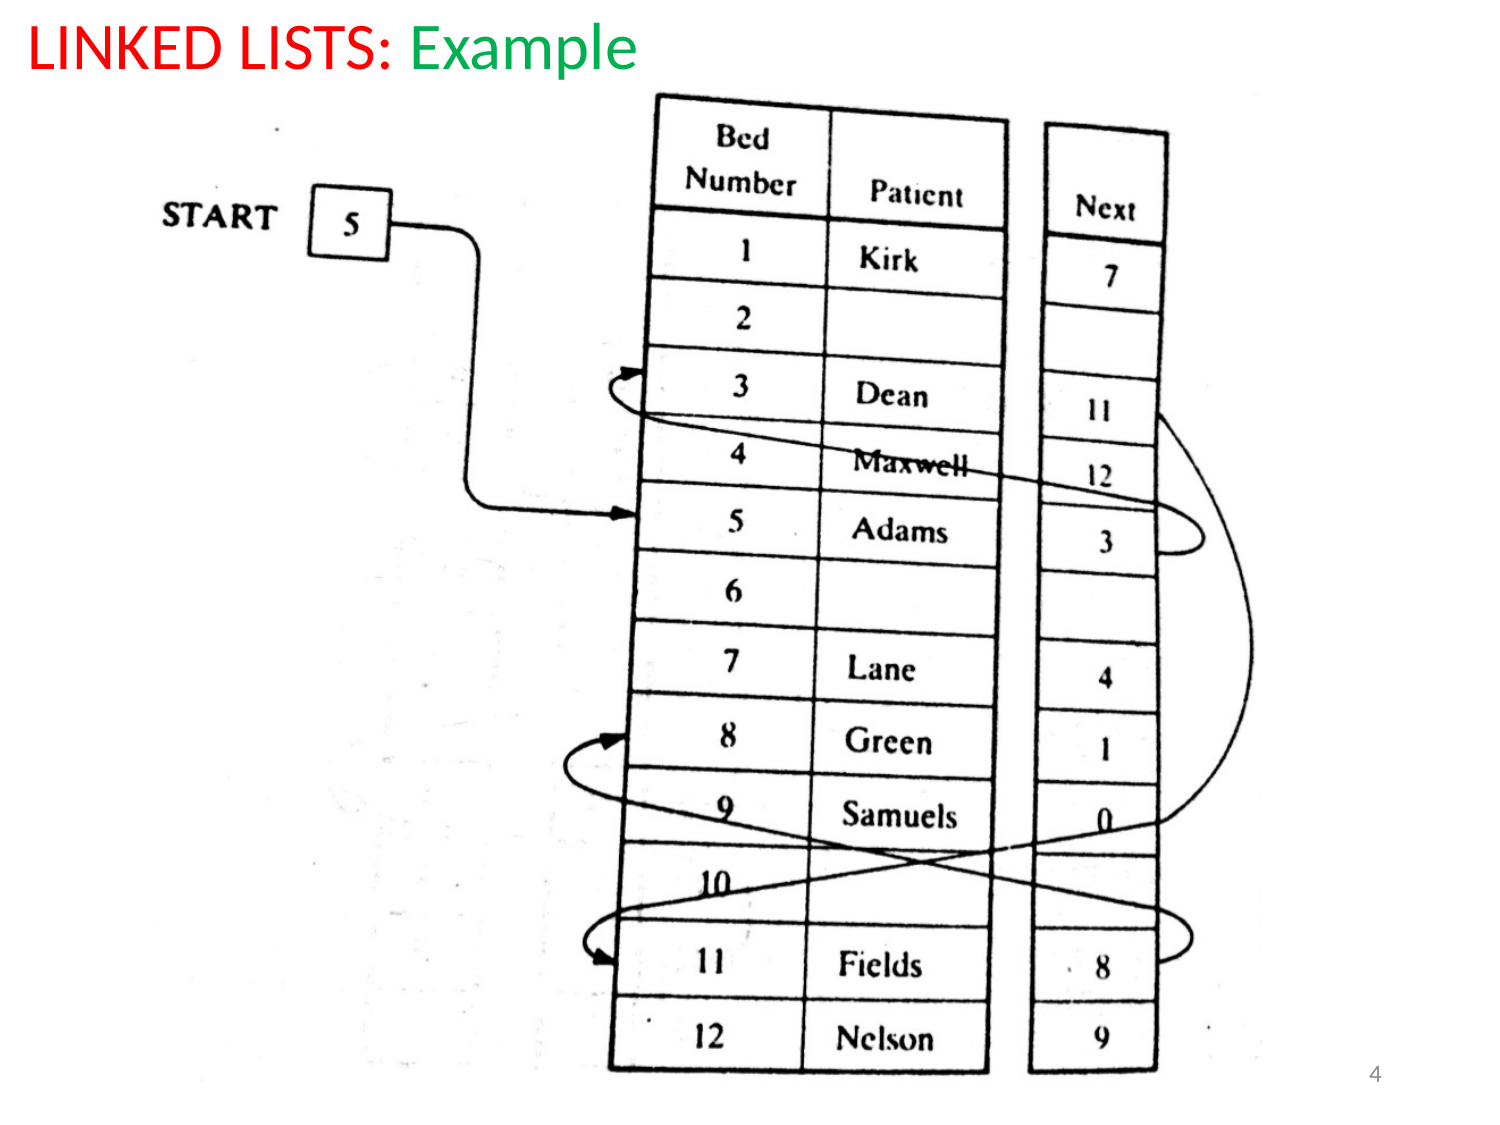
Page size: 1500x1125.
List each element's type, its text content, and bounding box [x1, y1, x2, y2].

text_box LINKED LISTS: Example [13, 0, 1057, 91]
slide_number 4 [1059, 1042, 1397, 1103]
picture [158, 86, 1262, 1087]
